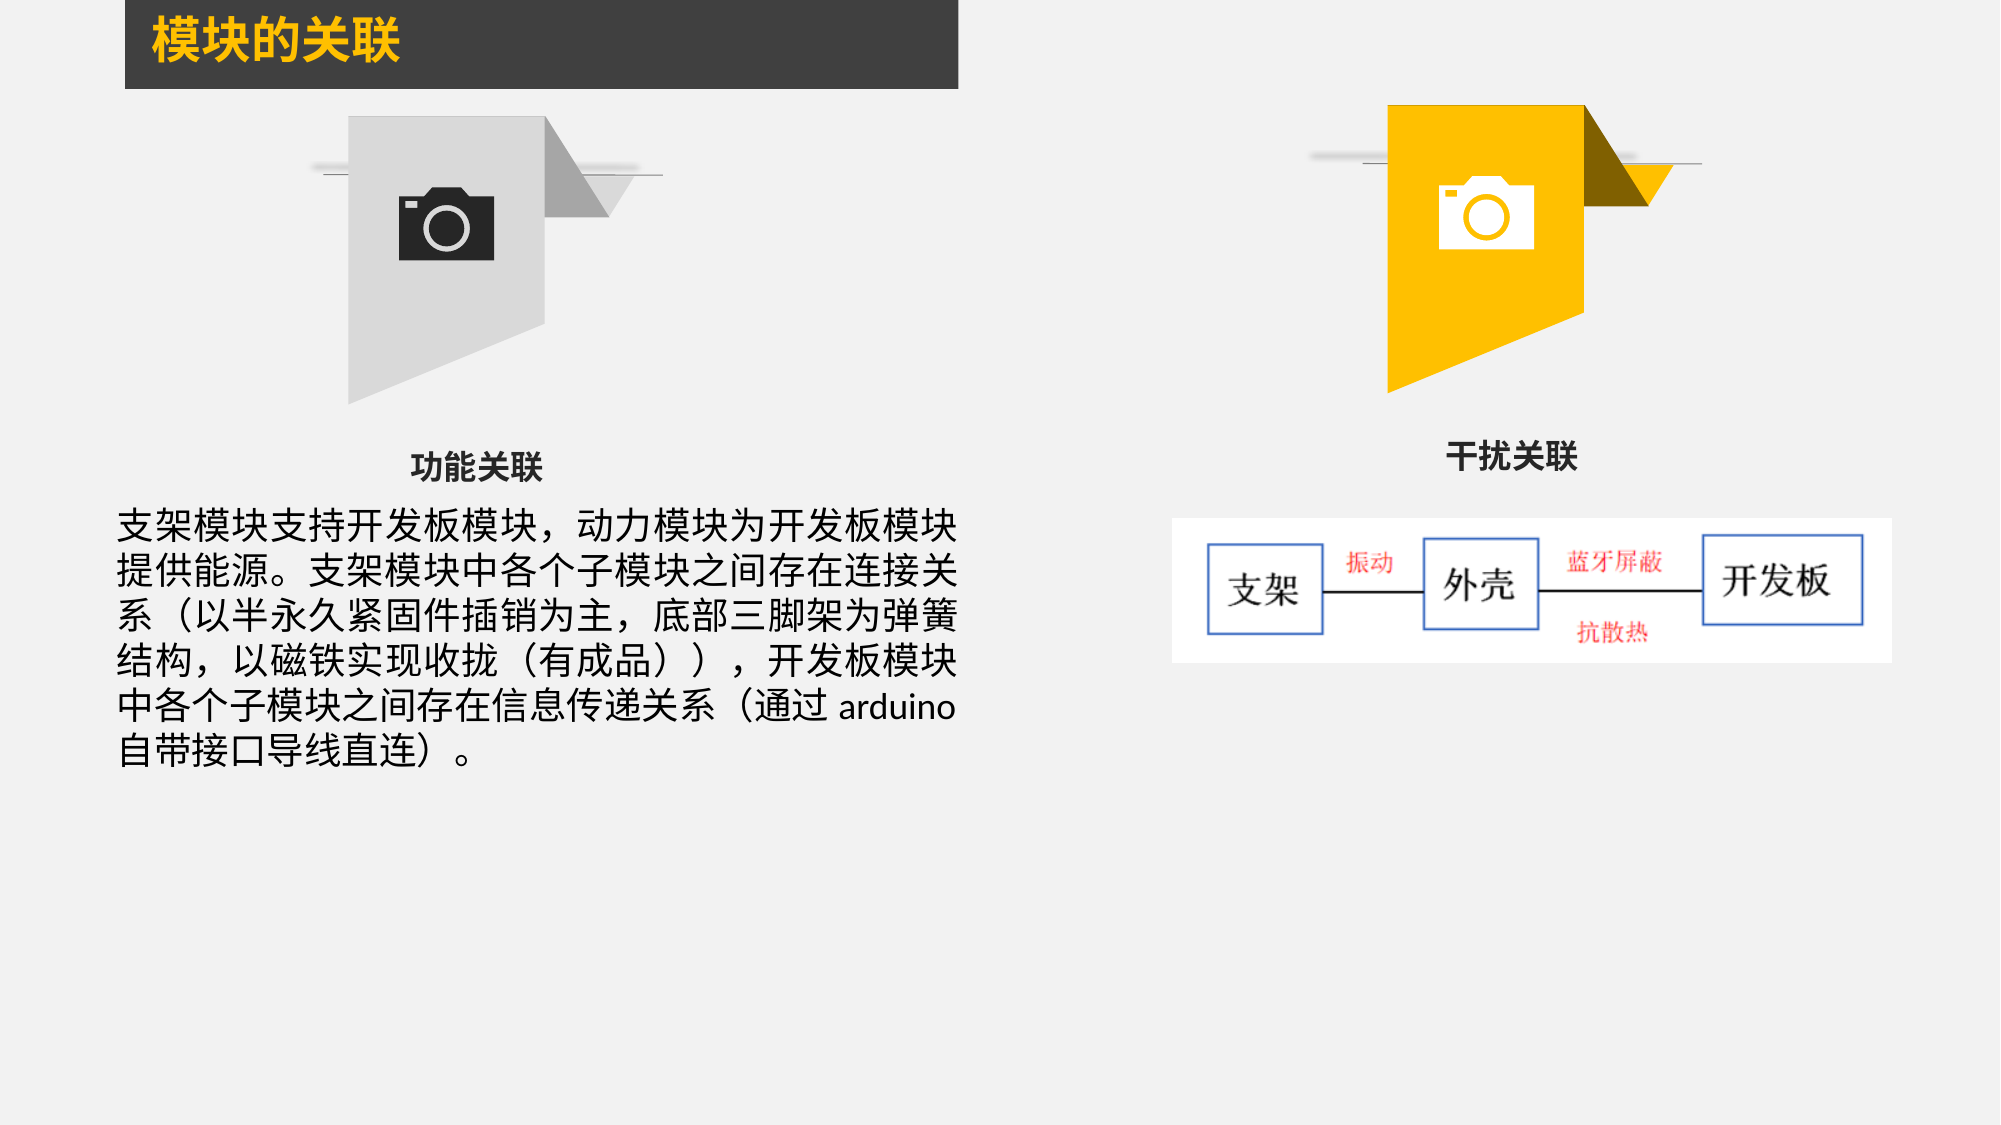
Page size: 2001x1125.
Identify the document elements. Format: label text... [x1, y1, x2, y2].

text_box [1362, 105, 1703, 484]
list 模块的关联 [136, 8, 699, 85]
picture [1172, 518, 1892, 663]
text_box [102, 116, 974, 783]
